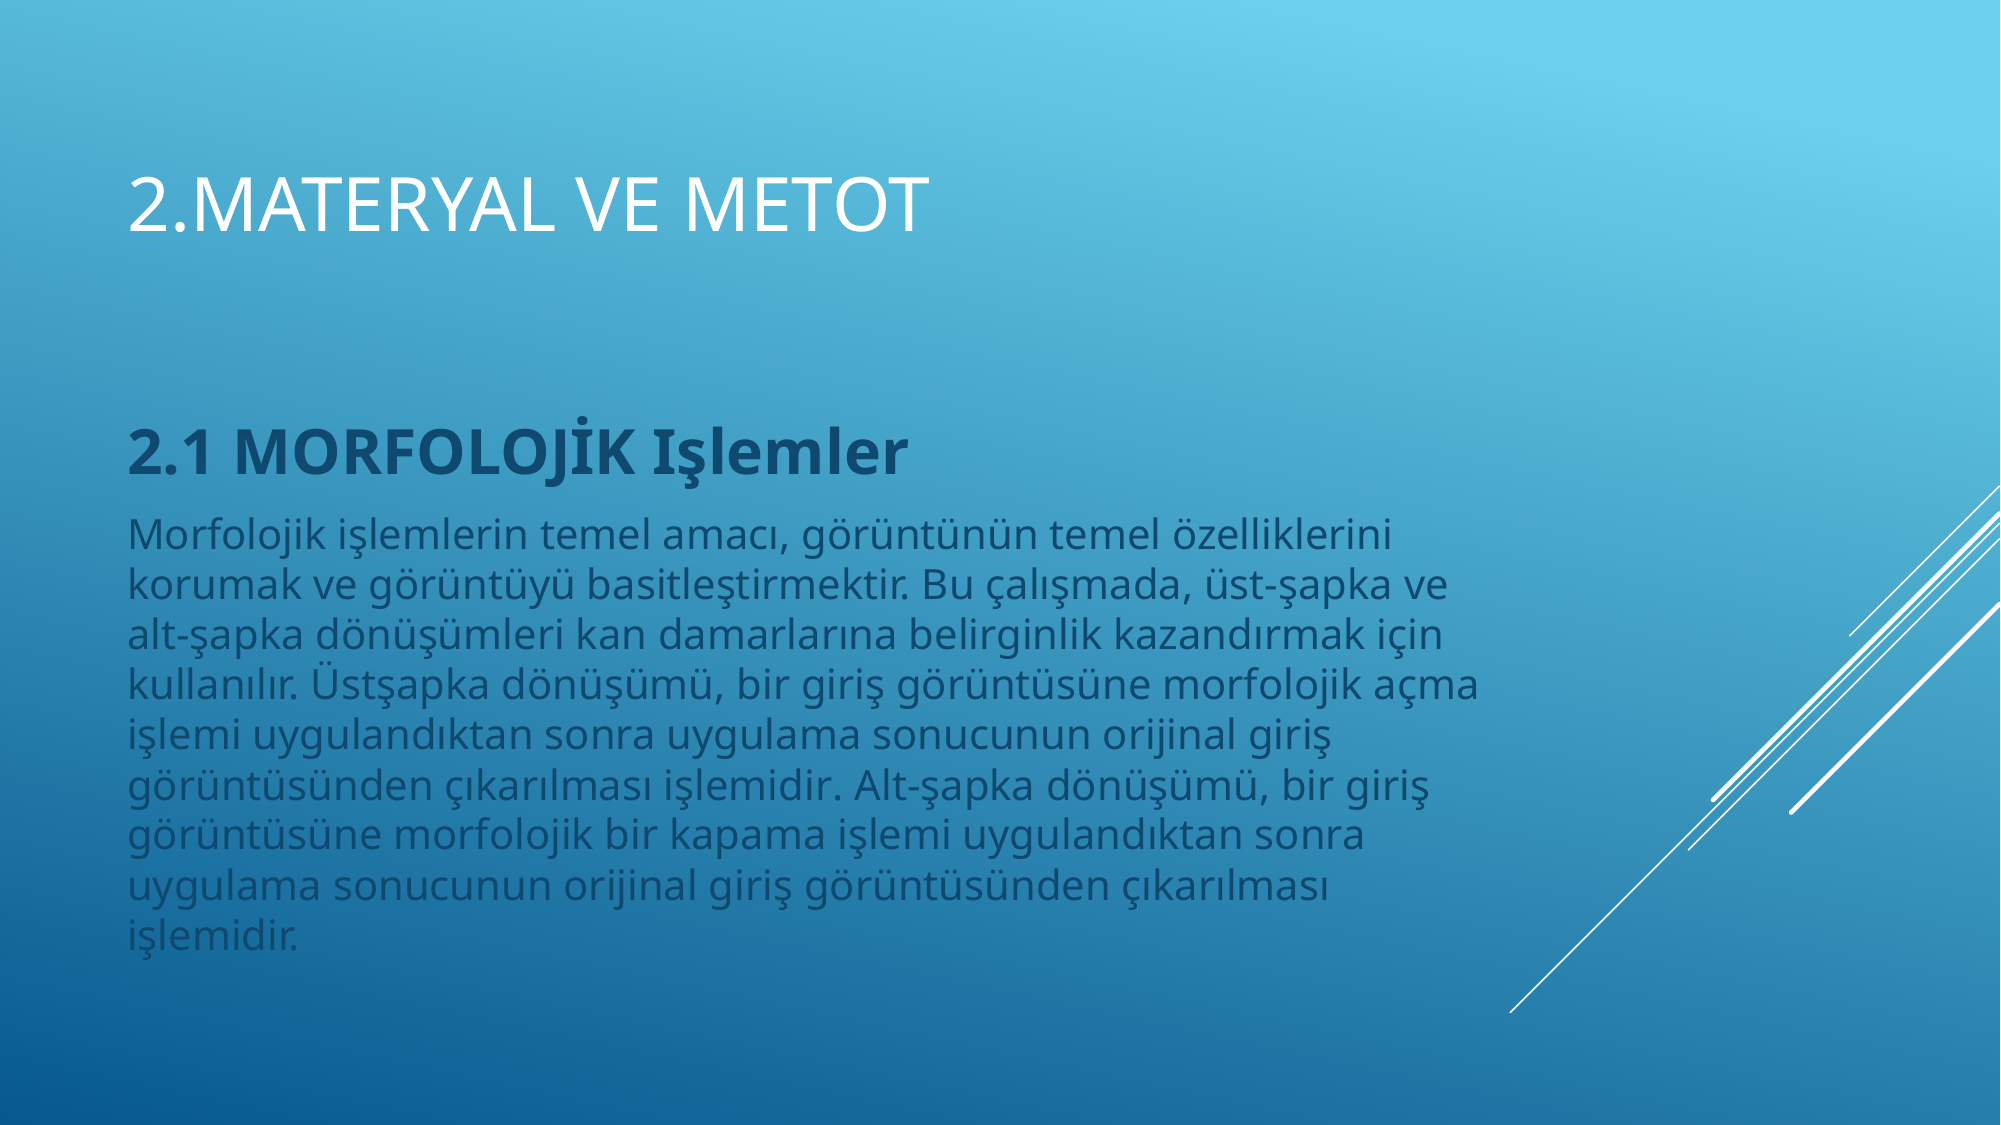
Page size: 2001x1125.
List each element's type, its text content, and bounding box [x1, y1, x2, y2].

list 2.1 MORFOLOJİK Işlemler Morfolojik işlemlerin temel amacı, görüntünün temel özelliklerini korumak ve görüntüyü basitleştirmektir. Bu çalışmada, üst-şapka ve alt-şapka dönüşümleri kan damarlarına belirginlik kazandırmak için kullanılır. Üstşapka dönüşümü, bir giriş görüntüsüne morfolojik açma işlemi uygulandıktan sonra uygulama sonucunun orijinal giriş görüntüsünden çıkarılması işlemidir. Alt-şapka dönüşümü, bir giriş görüntüsüne morfolojik bir kapama işlemi uygulandıktan sonra uygulama sonucunun orijinal giriş görüntüsünden çıkarılması işlemidir. [112, 388, 1513, 982]
title 2.Materyal ve metot [112, 78, 1513, 326]
